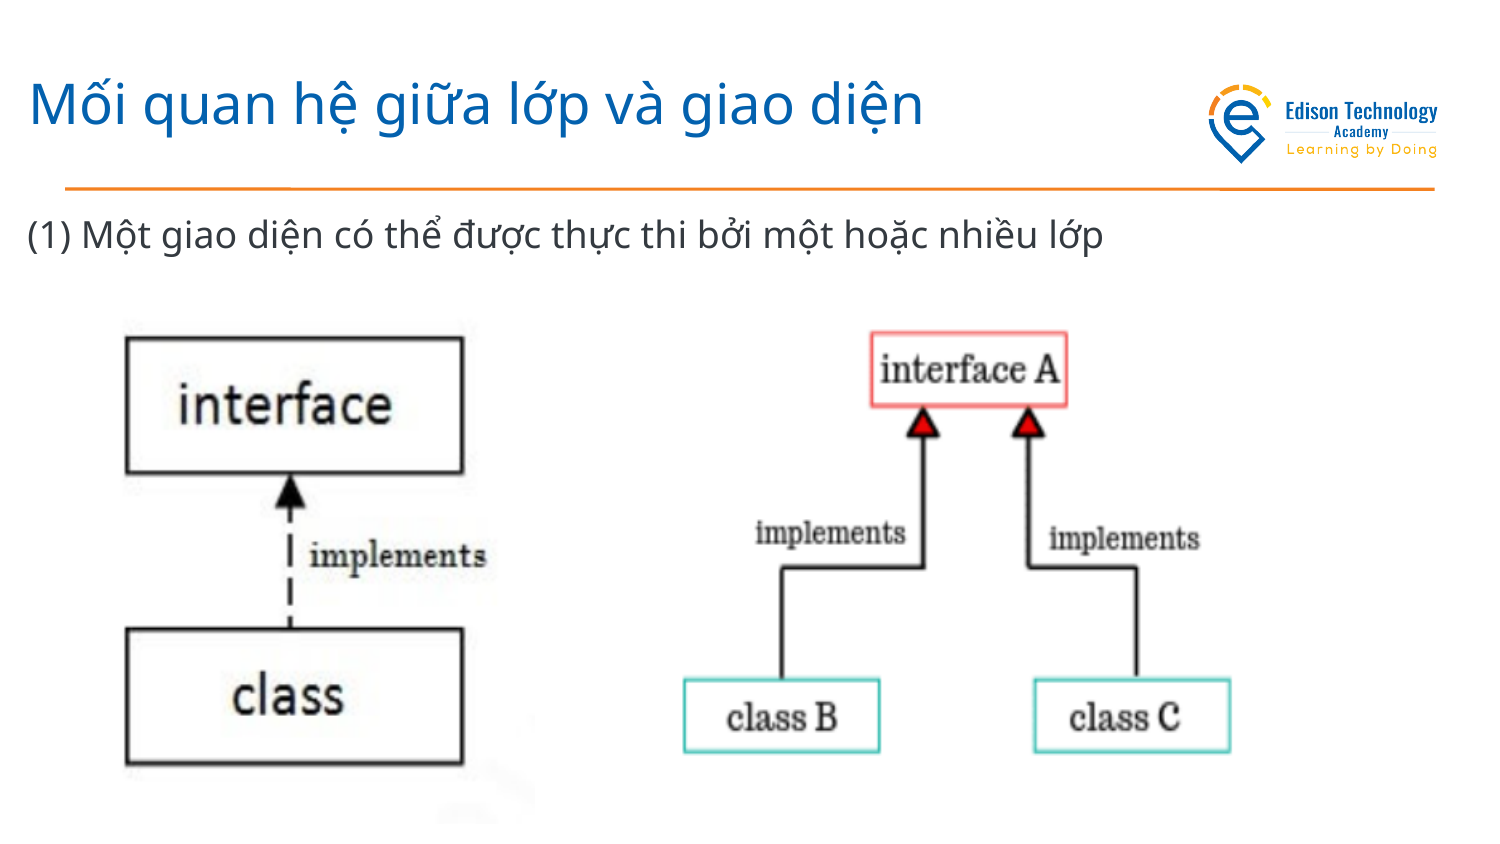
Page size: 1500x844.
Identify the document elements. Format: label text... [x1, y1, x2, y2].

picture [72, 282, 536, 824]
picture [670, 305, 1269, 759]
picture [1147, 83, 1500, 167]
title Mối quan hệ giữa lớp và giao diện [13, 56, 1412, 151]
text_box (1) Một giao diện có thể được thực thi bởi một hoặc nhiều lớp [12, 200, 1258, 264]
